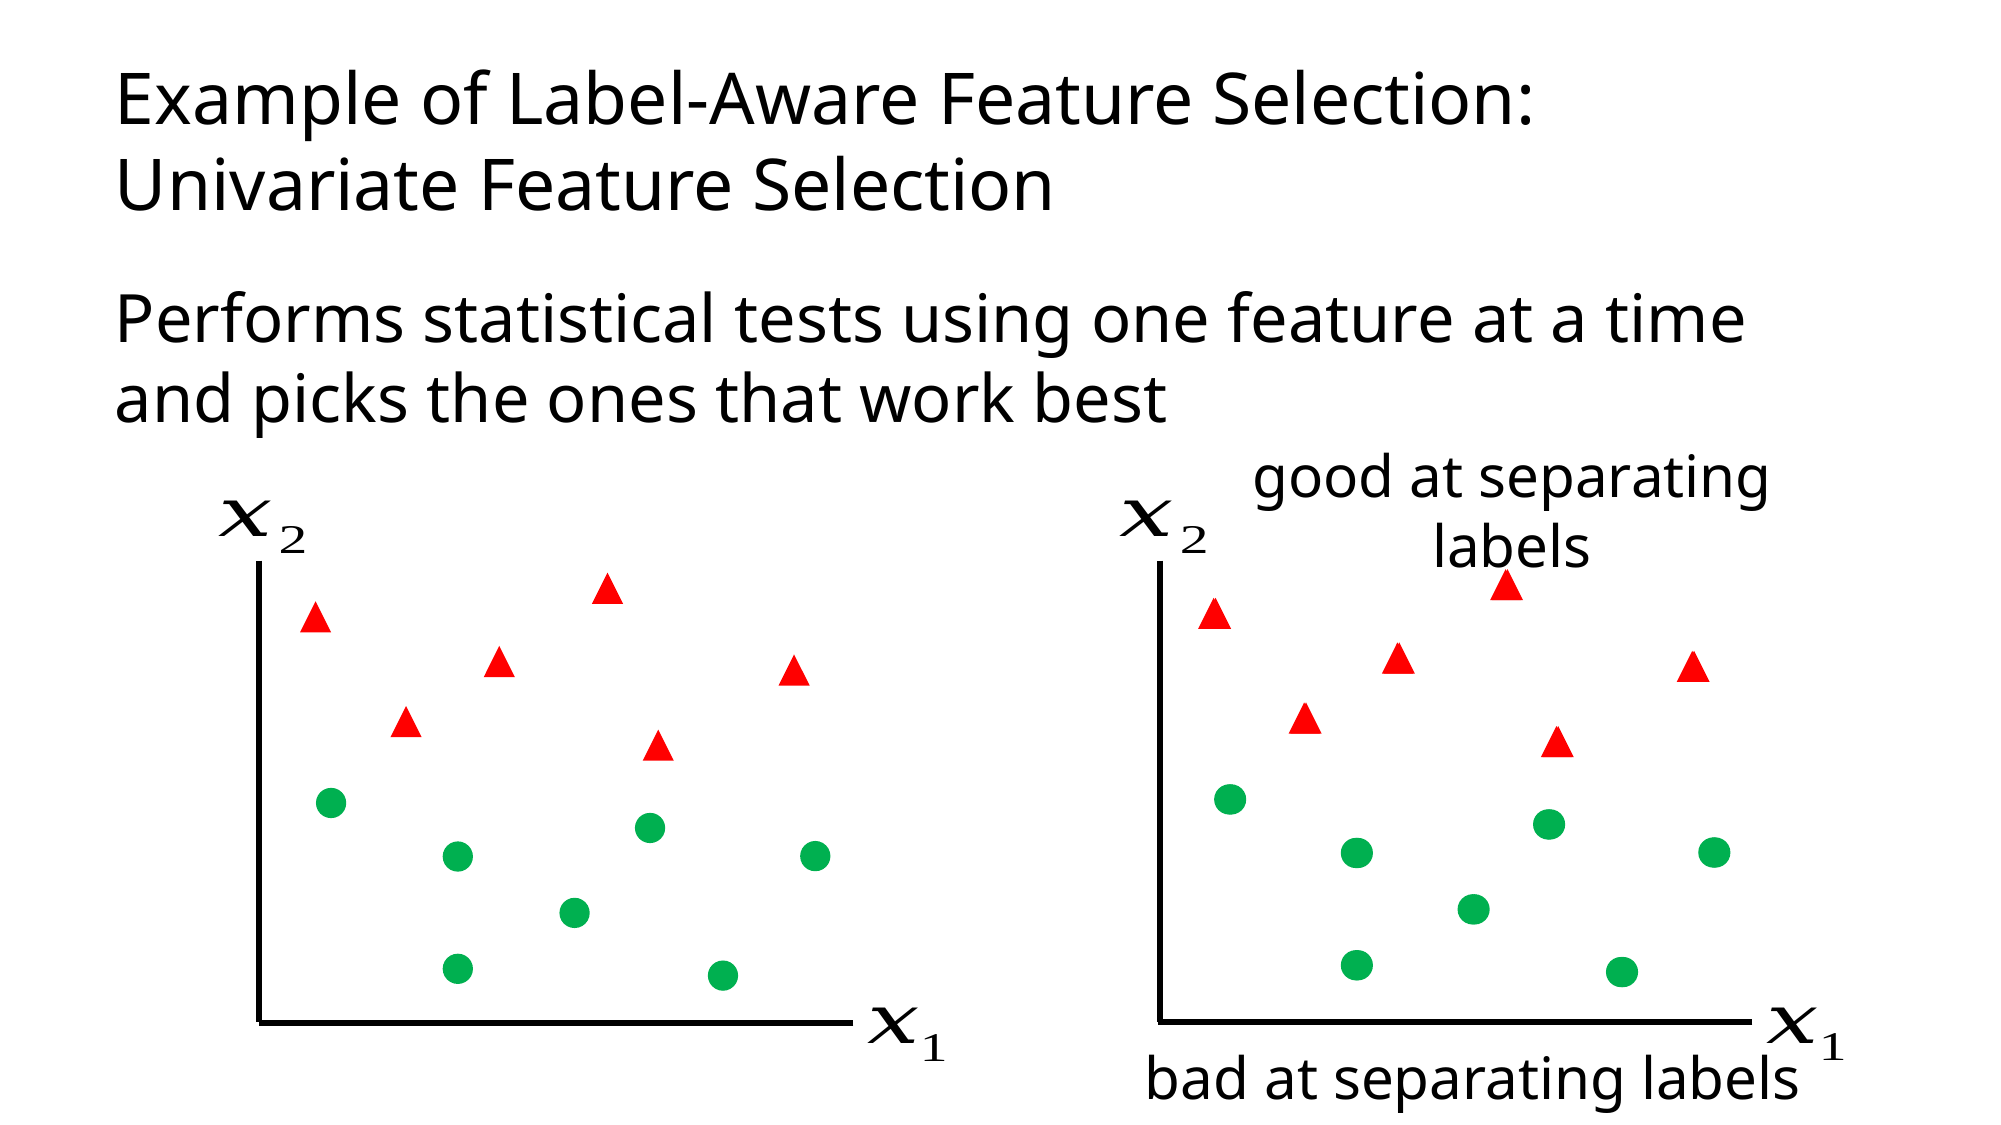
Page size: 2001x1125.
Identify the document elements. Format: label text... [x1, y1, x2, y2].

title Example of Label-Aware Feature Selection: Univariate Feature Selection [99, 45, 1900, 233]
list Performs statistical tests using one feature at a time and picks the ones that work best [99, 262, 1900, 450]
text_box good at separating labels [1159, 431, 1864, 586]
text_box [212, 476, 951, 1070]
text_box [1113, 476, 1850, 1070]
text_box bad at separating labels [1105, 1033, 1841, 1119]
